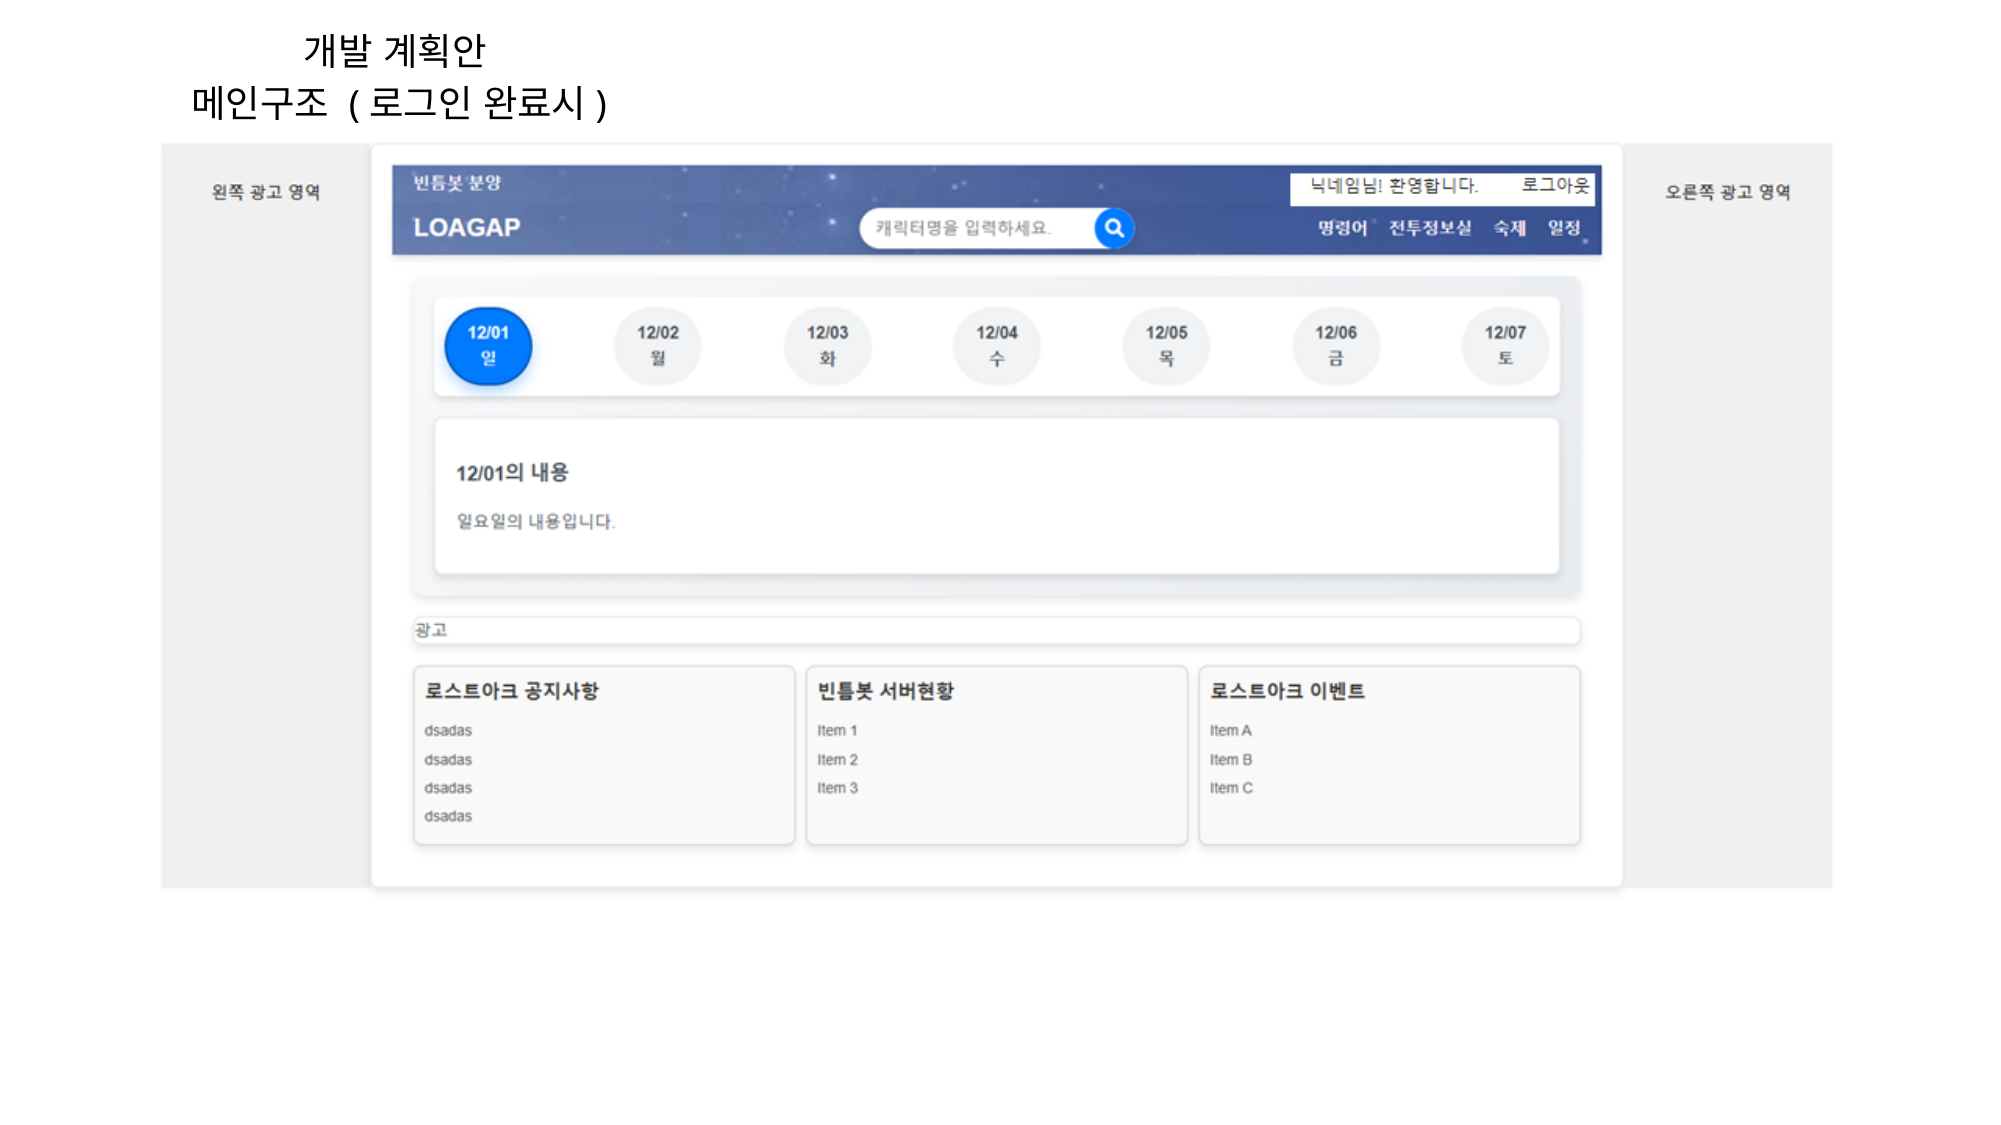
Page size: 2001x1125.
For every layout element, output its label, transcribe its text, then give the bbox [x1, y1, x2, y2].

text_box 메인구조 (로그인 완료시) [176, 72, 838, 133]
text_box 개발 계획안 [289, 20, 502, 81]
picture [0, 133, 2000, 1090]
